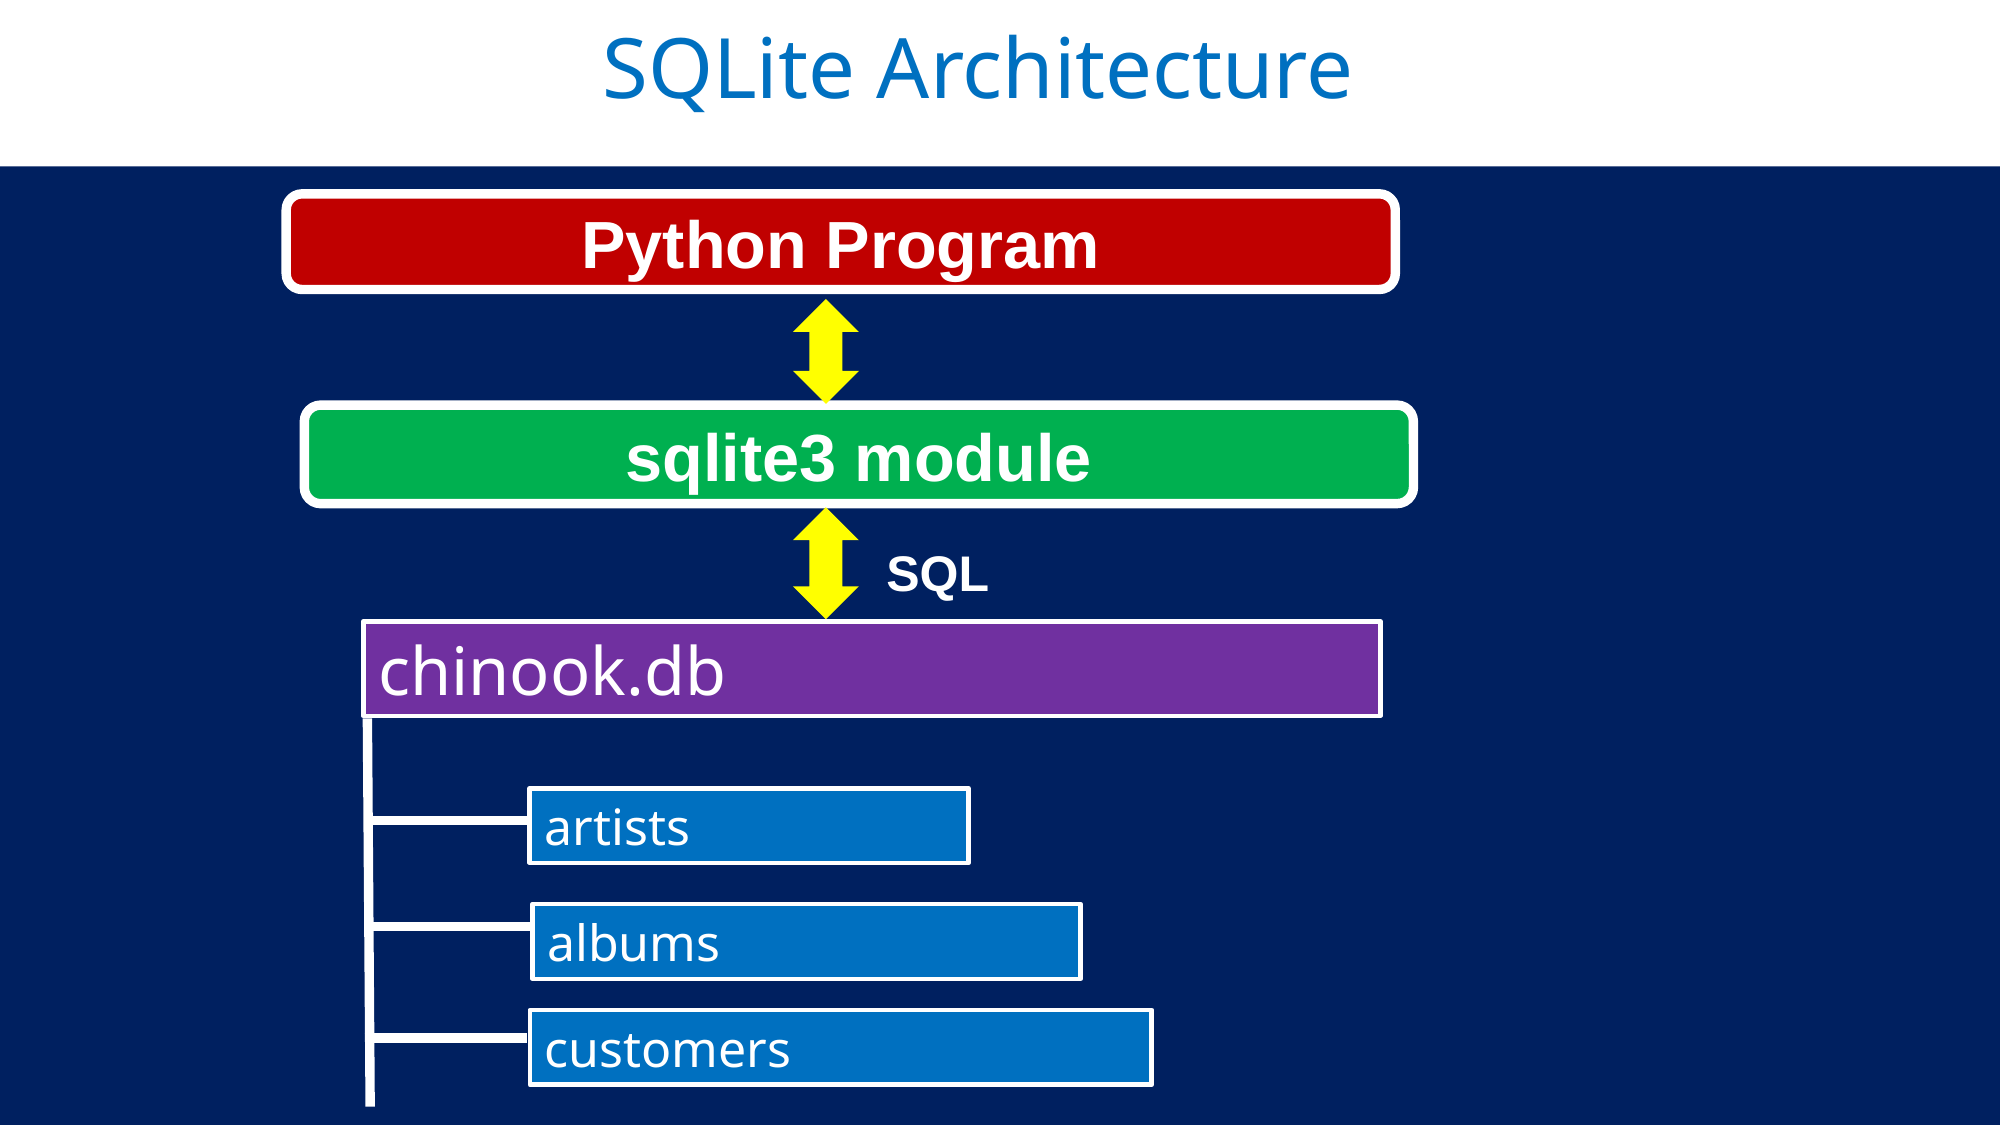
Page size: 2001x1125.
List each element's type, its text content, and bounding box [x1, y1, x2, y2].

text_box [367, 1039, 371, 1107]
text_box sqlite3 module [303, 403, 1415, 505]
title SQLite Architecture [587, 19, 1381, 141]
text_box Python Program [284, 192, 1397, 291]
text_box [791, 506, 861, 621]
text_box [791, 298, 861, 405]
text_box customers [529, 1010, 1152, 1085]
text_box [367, 718, 371, 1037]
text_box SQL [871, 533, 1031, 609]
text_box albums [532, 904, 1081, 979]
text_box chinook.db [363, 621, 1381, 716]
text_box artists [529, 788, 969, 863]
